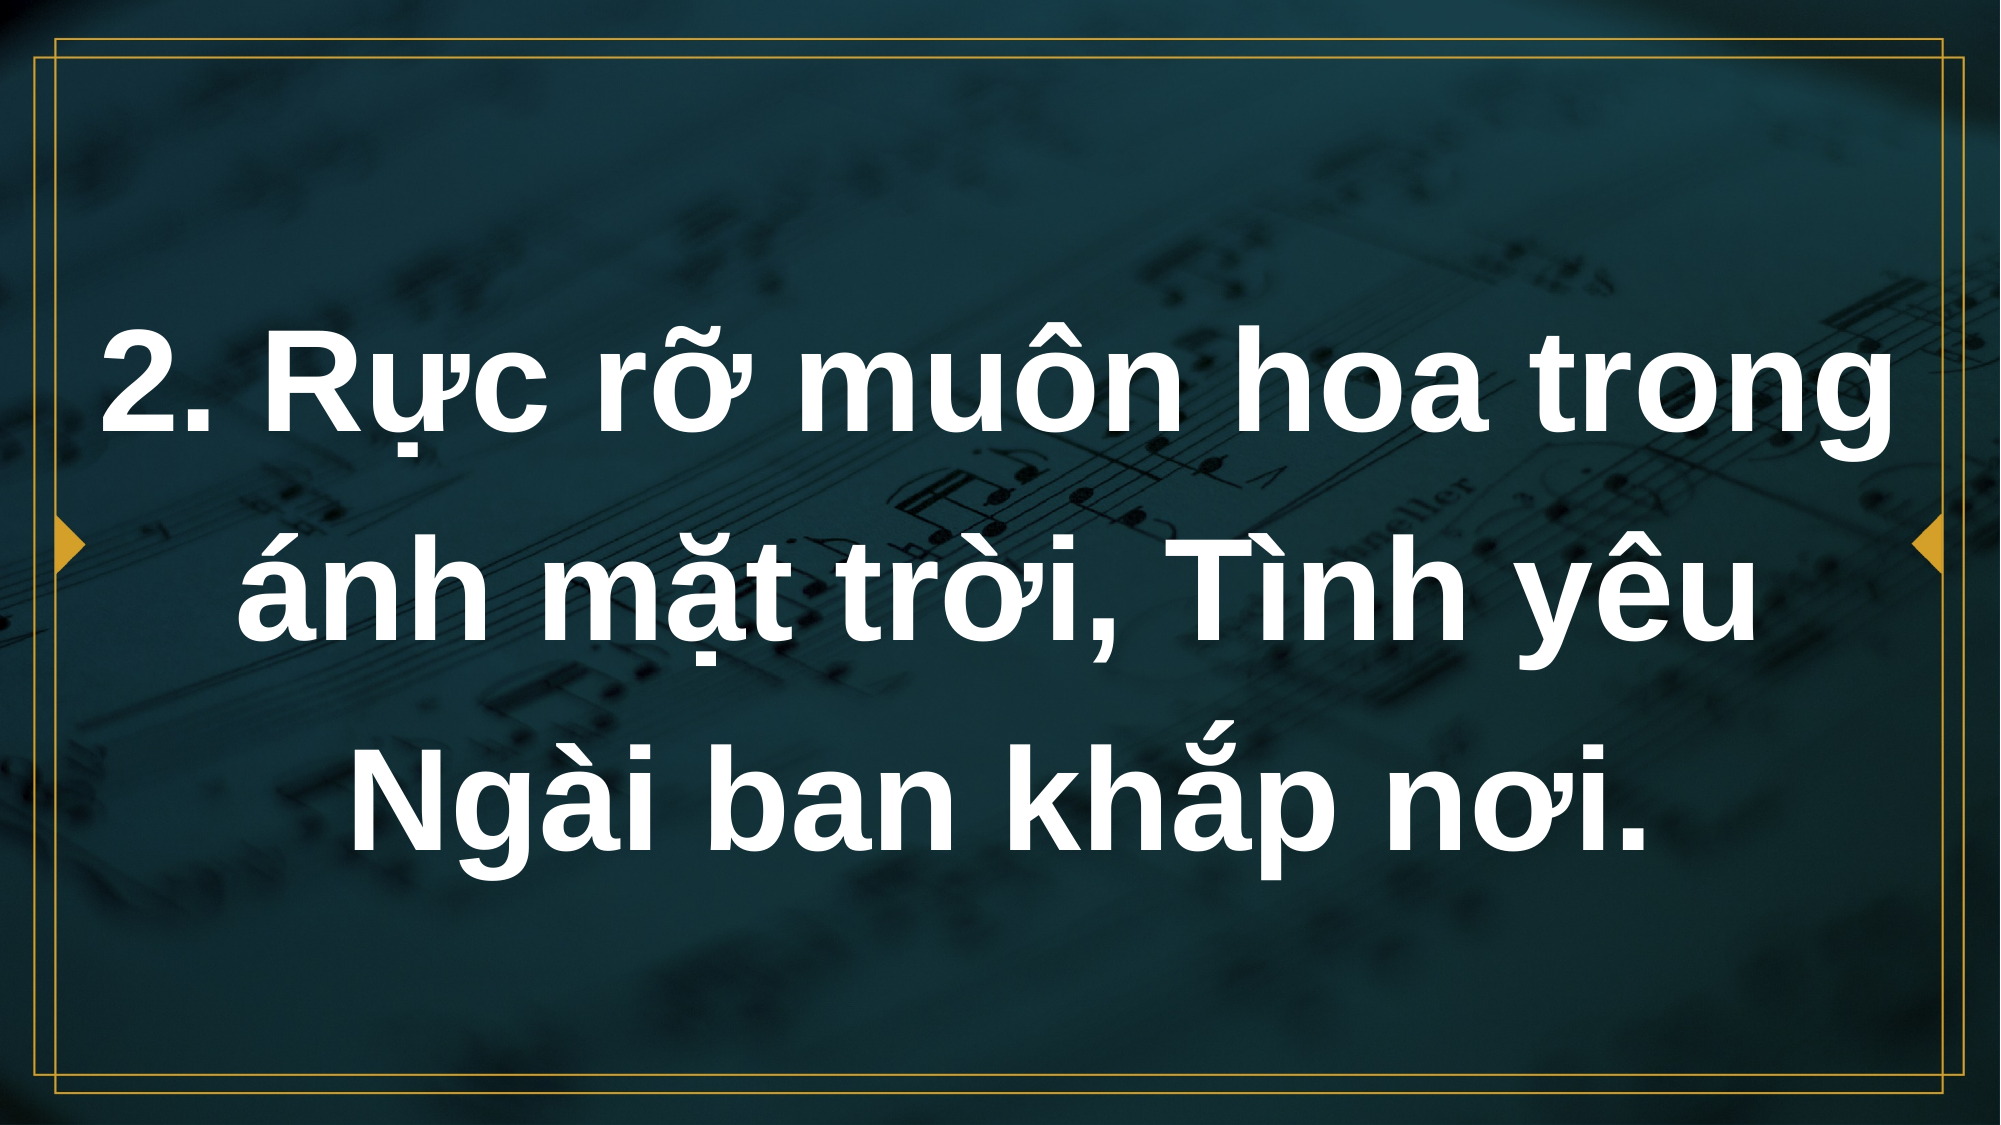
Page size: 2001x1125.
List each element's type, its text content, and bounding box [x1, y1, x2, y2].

picture [0, 0, 2000, 1125]
title 2. Rực rỡ muôn hoa trong ánh mặt trời, Tình yêu Ngài ban khắp nơi. [55, 53, 1945, 1077]
